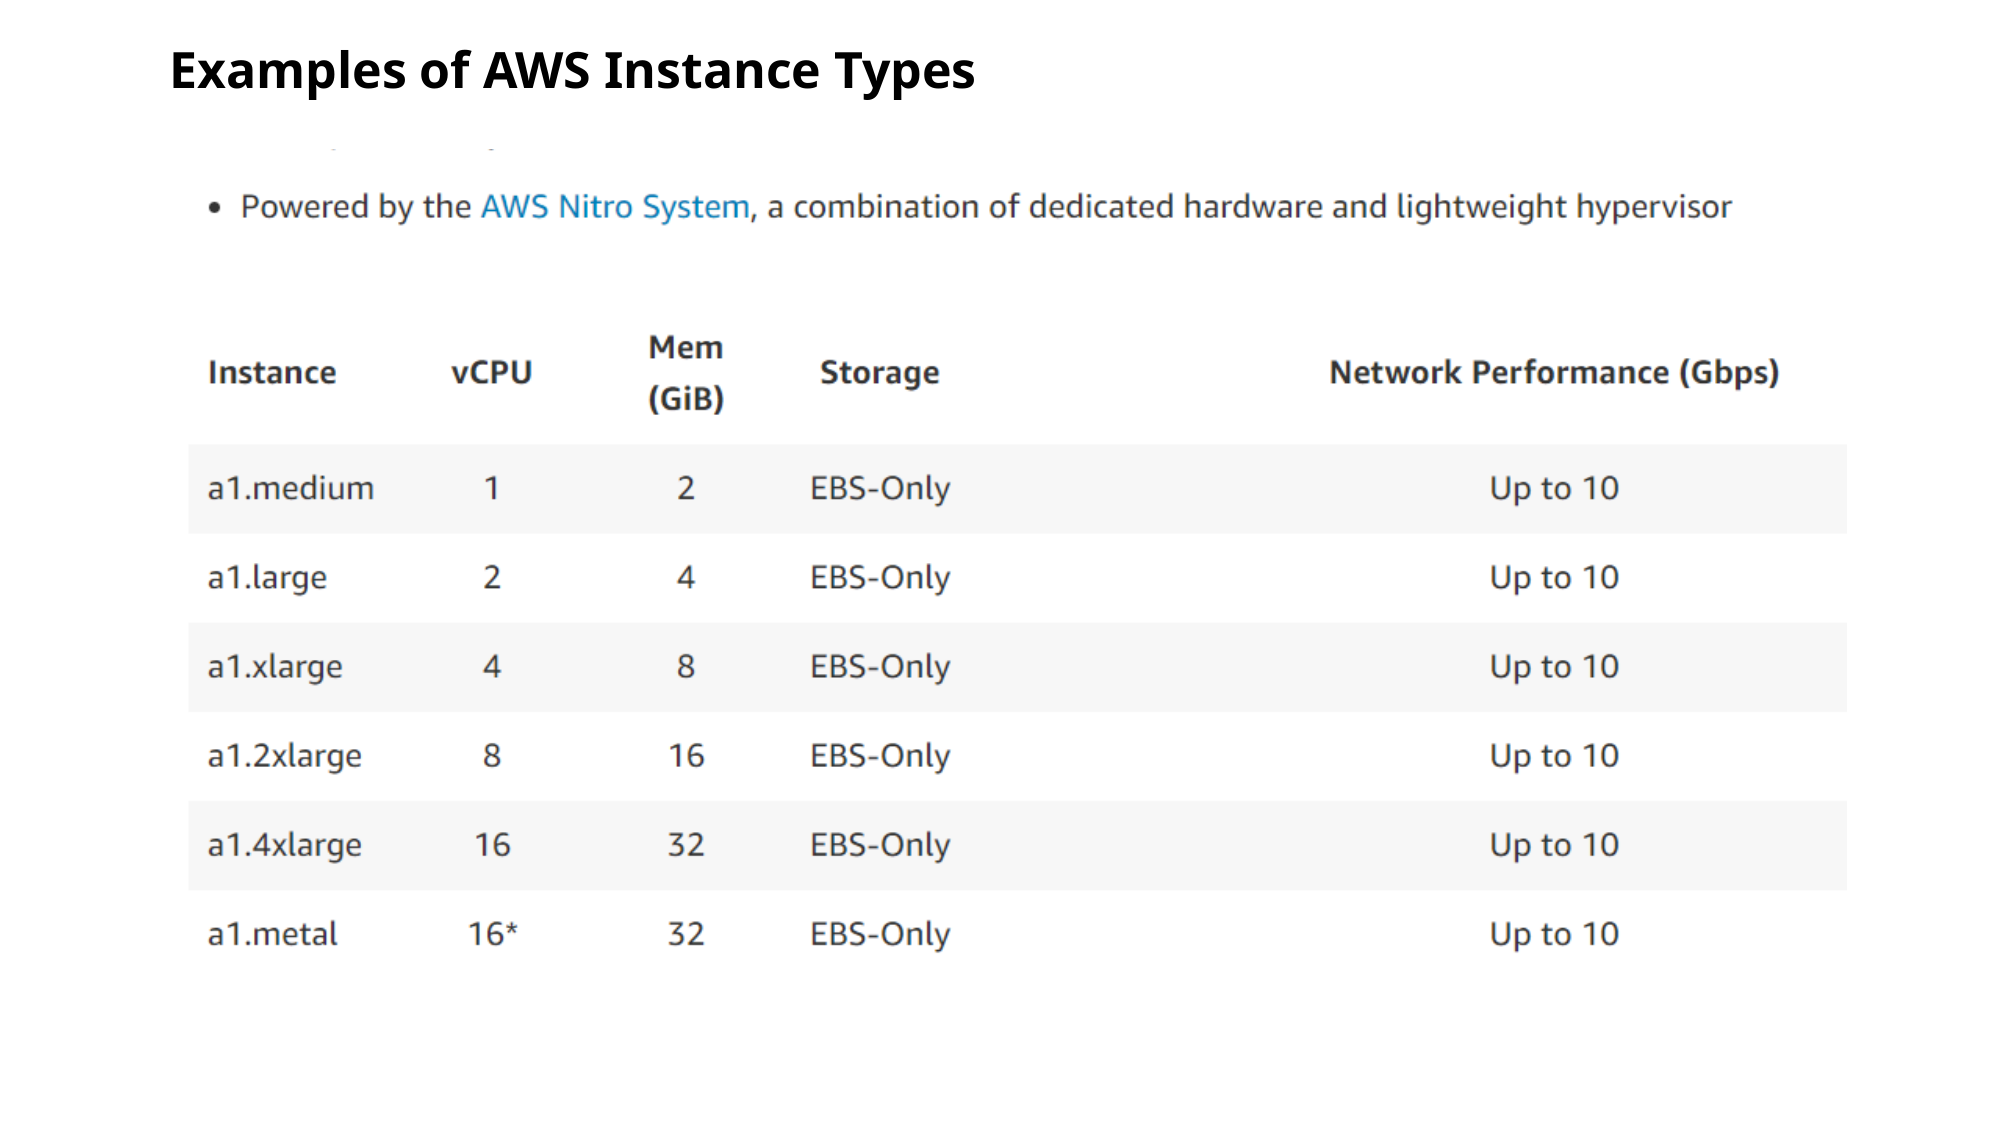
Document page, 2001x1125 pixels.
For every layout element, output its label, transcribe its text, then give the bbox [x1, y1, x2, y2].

picture [153, 149, 1847, 975]
text_box Examples of AWS Instance Types [154, 37, 1556, 149]
